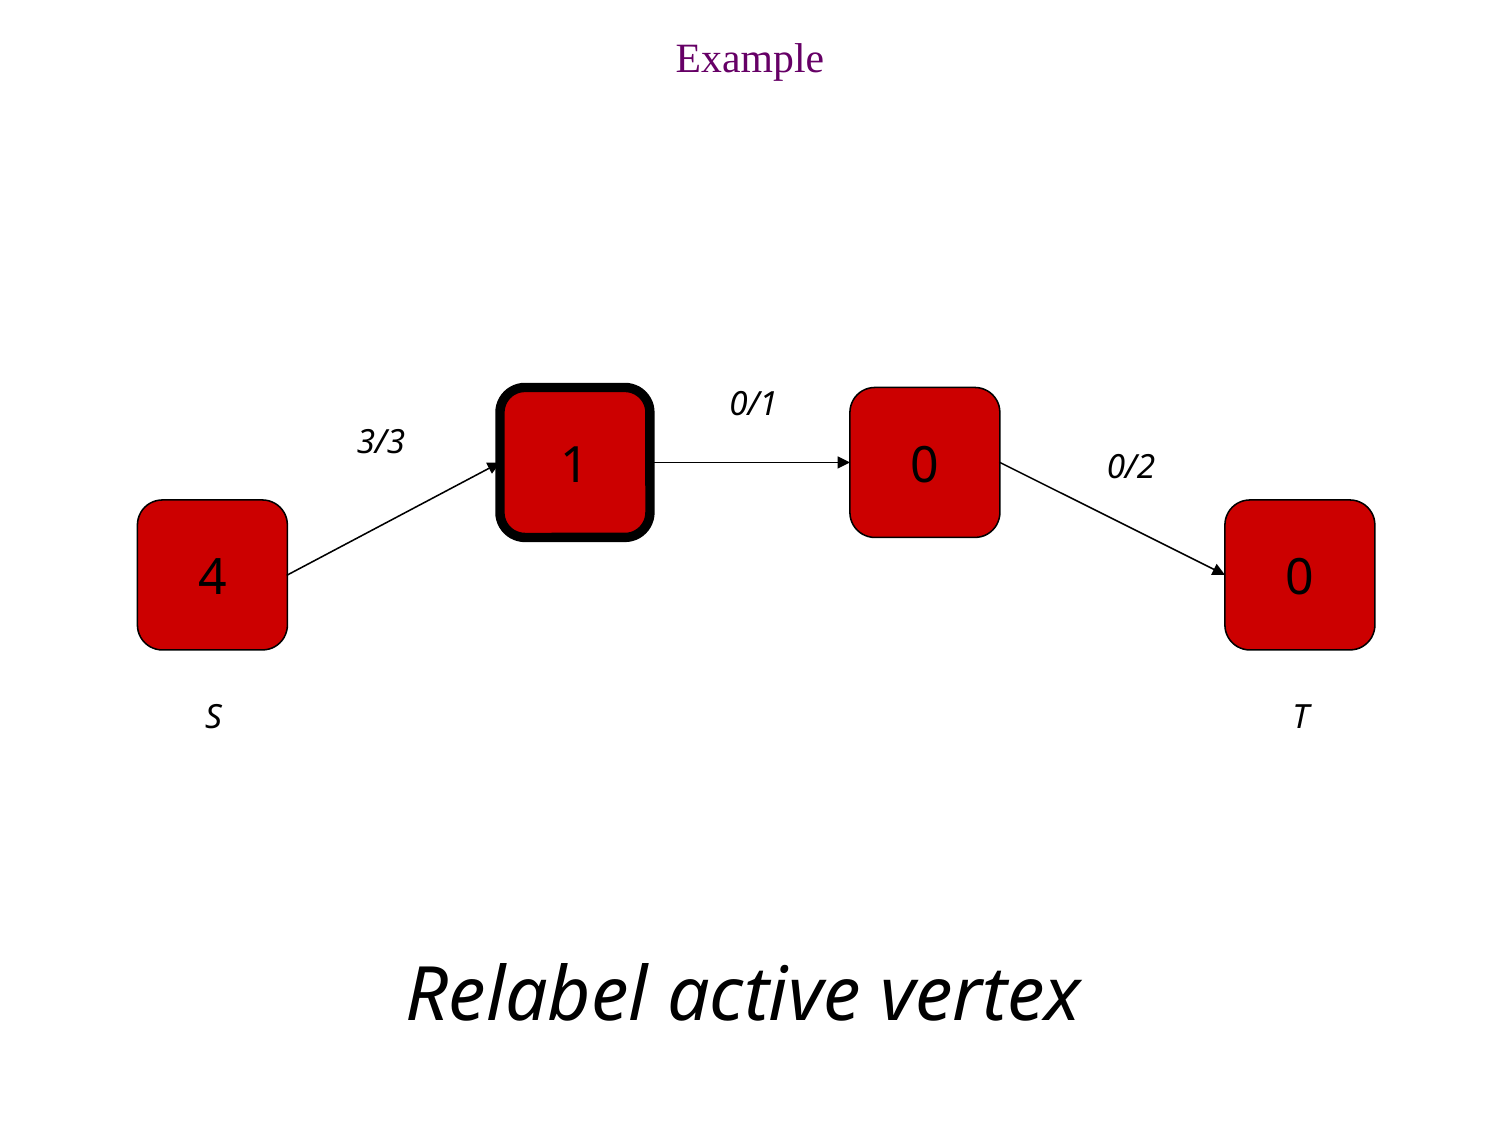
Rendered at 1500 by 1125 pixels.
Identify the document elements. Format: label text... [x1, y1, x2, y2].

text_box 1 [499, 387, 650, 538]
text_box 0/2 [1092, 437, 1171, 462]
text_box 0/1 [714, 374, 793, 431]
text_box T [1277, 687, 1325, 743]
text_box 0 [849, 387, 1000, 538]
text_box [287, 462, 500, 575]
text_box Example [0, 24, 1500, 100]
text_box 3/3 [342, 412, 421, 462]
text_box 4 [137, 499, 288, 650]
text_box Relabel active vertex [149, 937, 1338, 1043]
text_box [999, 462, 1225, 575]
text_box S [190, 687, 237, 743]
text_box 0 [1224, 499, 1375, 650]
